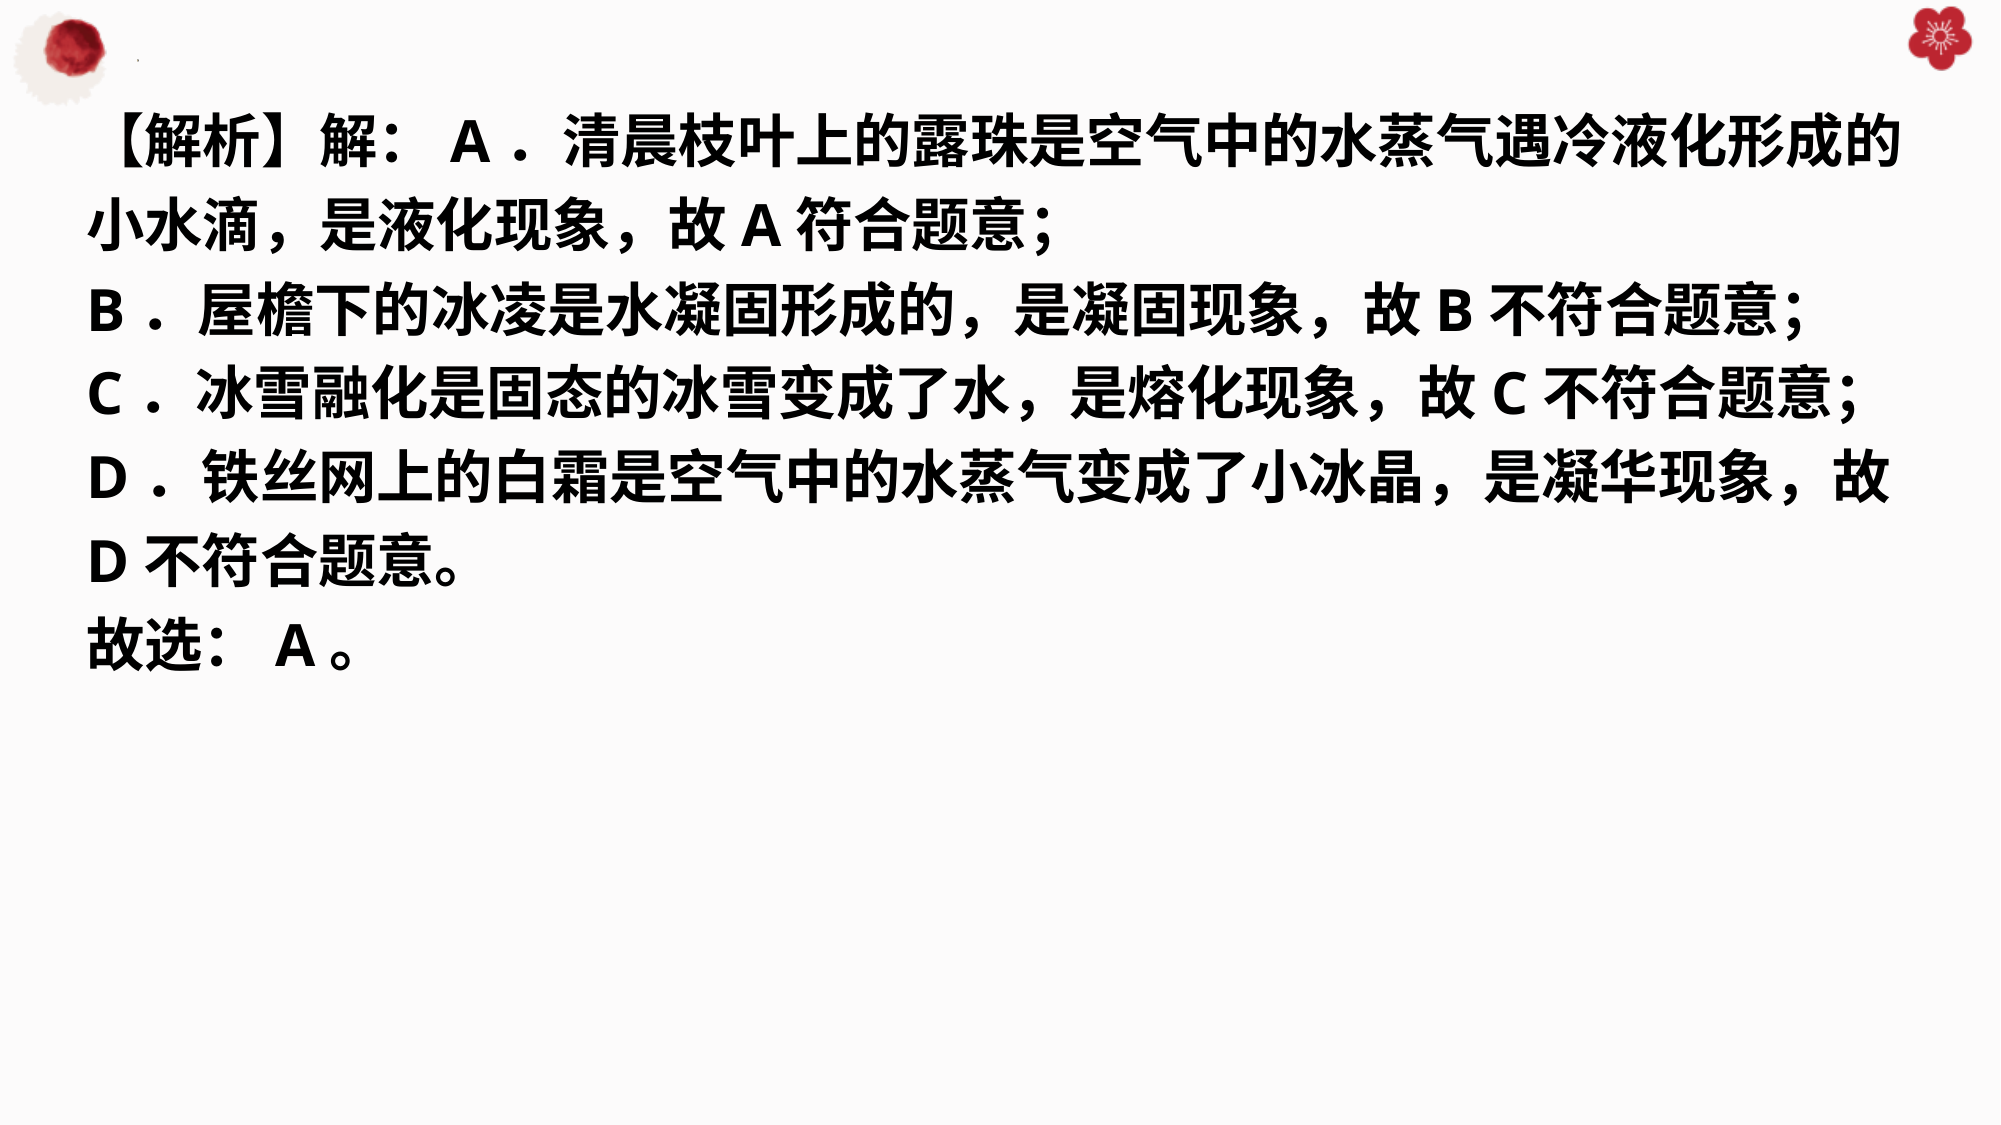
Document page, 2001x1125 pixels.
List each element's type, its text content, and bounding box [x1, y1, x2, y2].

picture [1881, 0, 2000, 79]
text_box 【解析】解：A．清晨枝叶上的露珠是空气中的水蒸气遇冷液化形成的小水滴，是液化现象，故A符合题意； B．屋檐下的冰凌是水凝固形成的，是凝固现象，故B不符合题意； C．冰雪融化是固态的冰雪变成了水，是熔化现象，故C不符合题意； D．铁丝网上的白霜是空气中的水蒸气变成了小冰晶，是凝华现象，故D不符合题意。 故选：A。 [71, 83, 1932, 686]
picture [0, 0, 119, 119]
